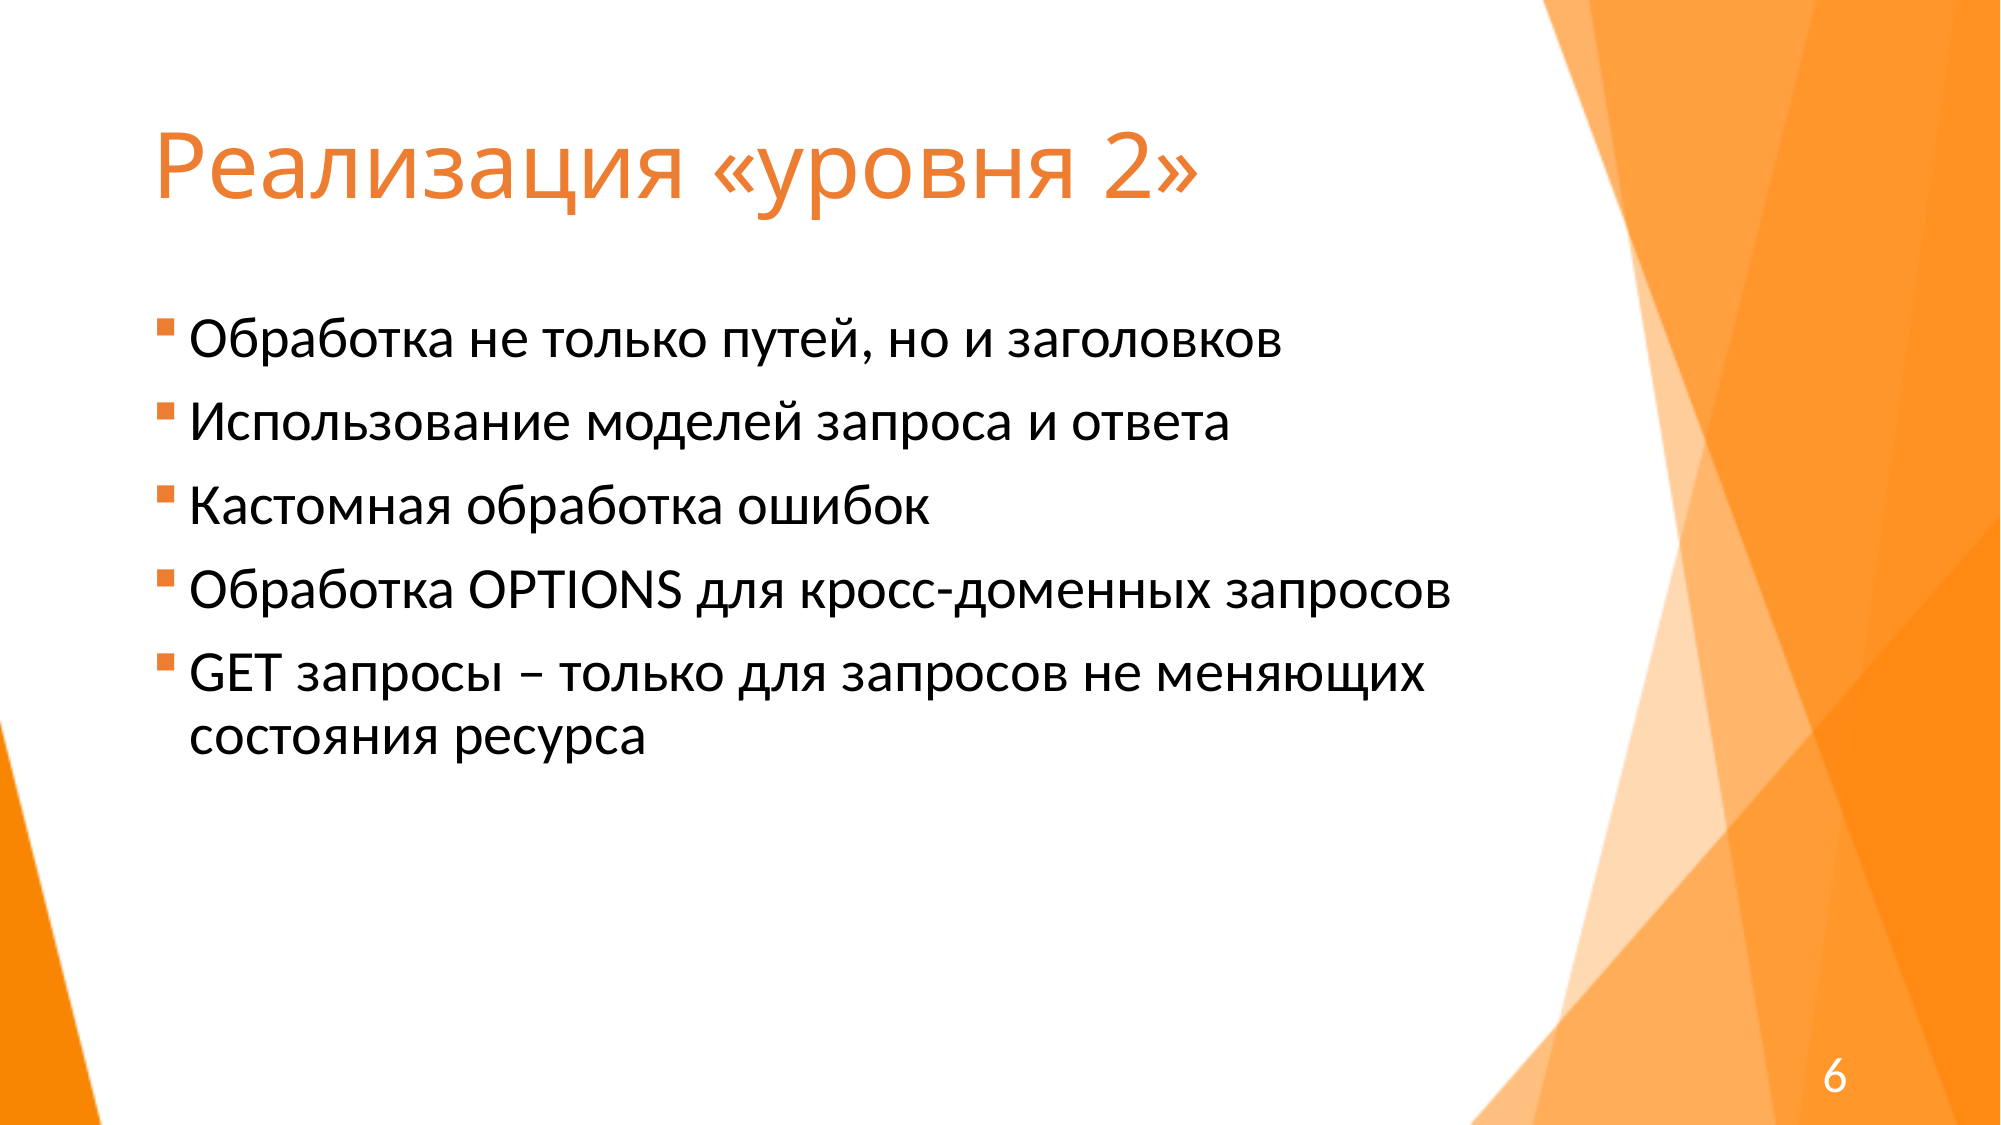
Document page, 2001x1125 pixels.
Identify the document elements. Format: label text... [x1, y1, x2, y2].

picture [0, 0, 2001, 1125]
text_box Обработка не только путей, но и заголовков Использование моделей запроса и ответа Кастомная обработка ошибок Обработка OPTIONS для кросс-доменных запросов GET запросы – только для запросов не меняющих состояния ресурса [137, 299, 1486, 1014]
slide_number 6 [1412, 1042, 1863, 1103]
title Реализация «уровня 2» [137, 59, 1514, 278]
